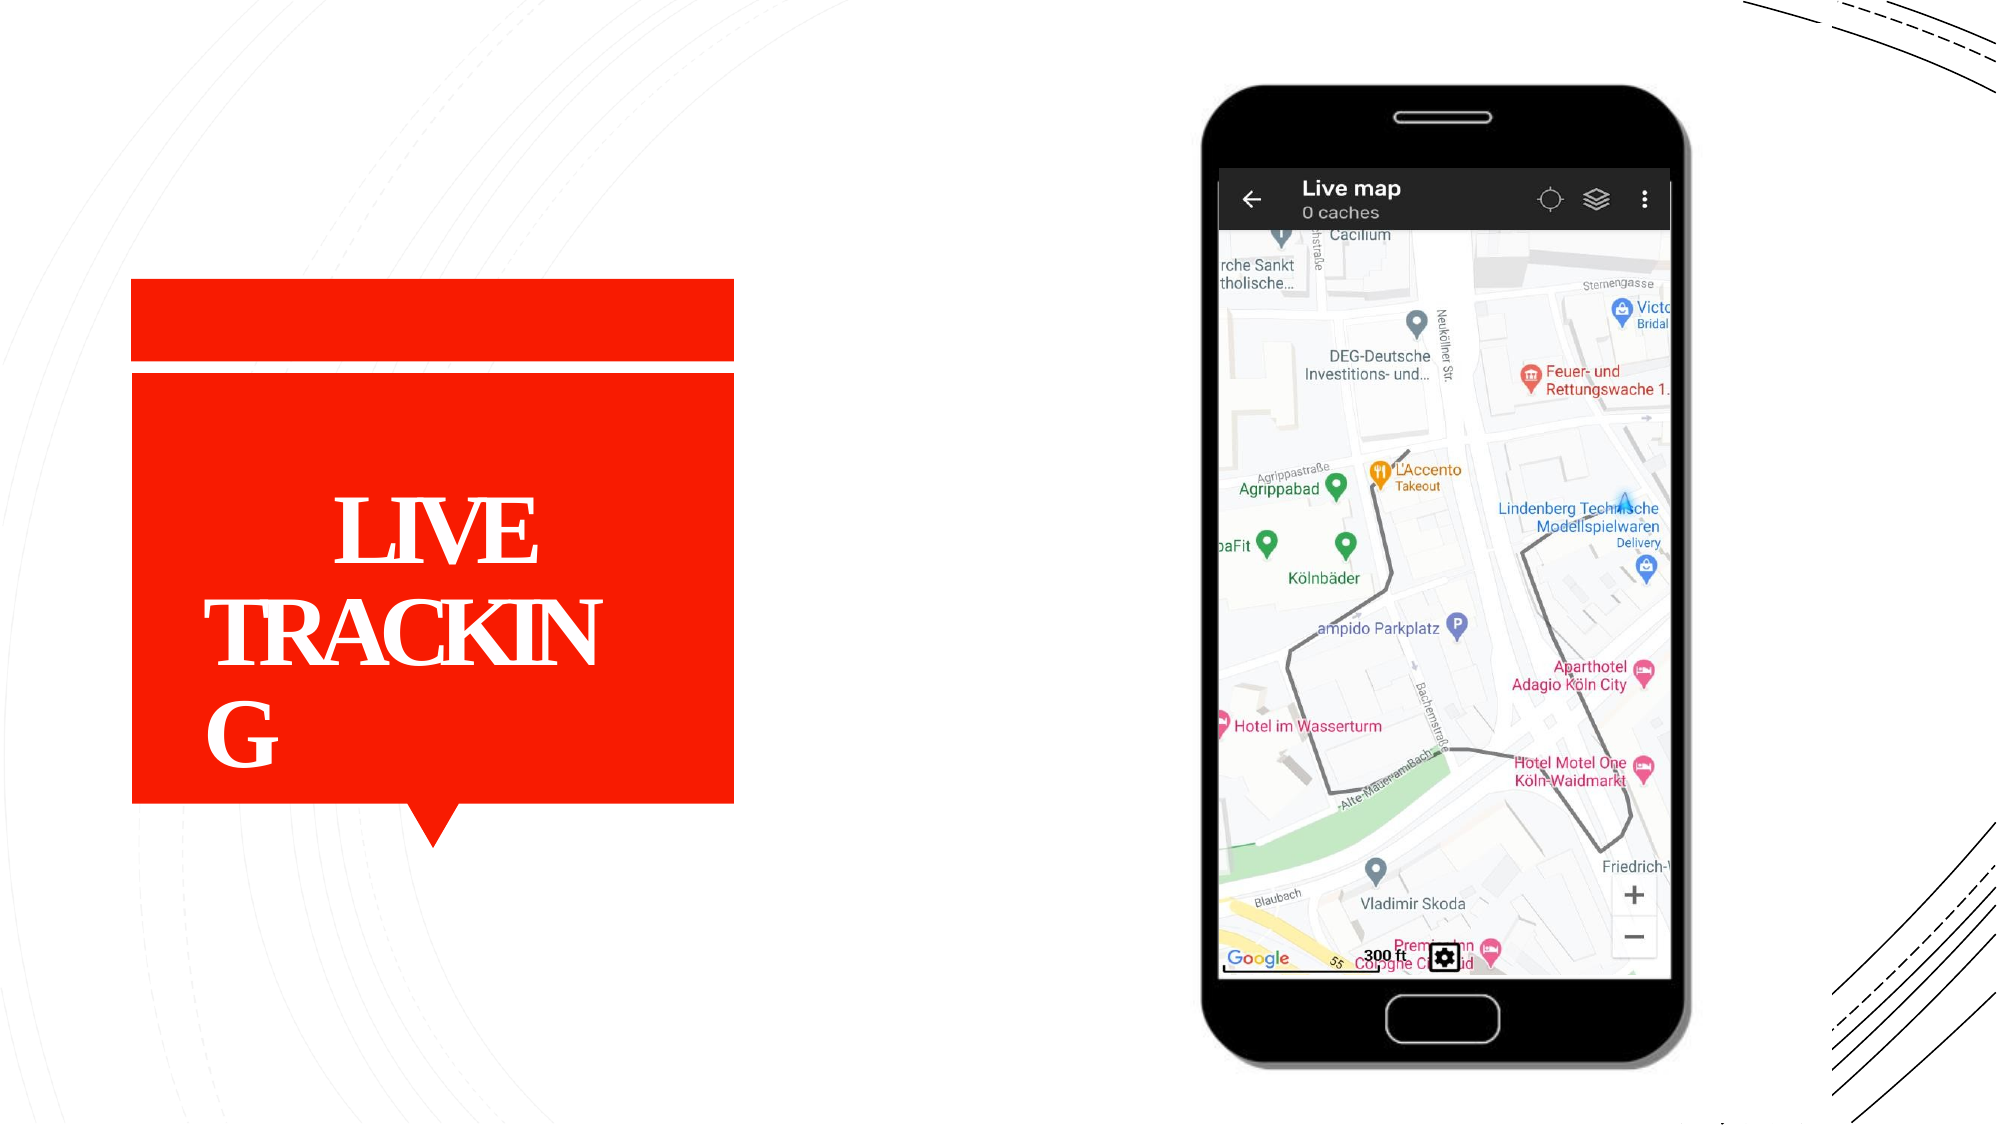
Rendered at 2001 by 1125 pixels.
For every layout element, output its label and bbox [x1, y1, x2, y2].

text_box [1835, 887, 1996, 1047]
text_box [1835, 822, 1996, 992]
text_box [1837, 1, 1996, 62]
text_box [1886, 1, 1996, 44]
text_box [1851, 992, 1996, 1123]
text_box [1835, 905, 1996, 1068]
text_box [1054, 23, 1832, 1124]
text_box [1835, 865, 1996, 1028]
text_box [1835, 934, 1996, 1093]
text_box [1834, 27, 1996, 93]
text_box [1743, 1, 1817, 22]
picture [0, 0, 849, 1124]
